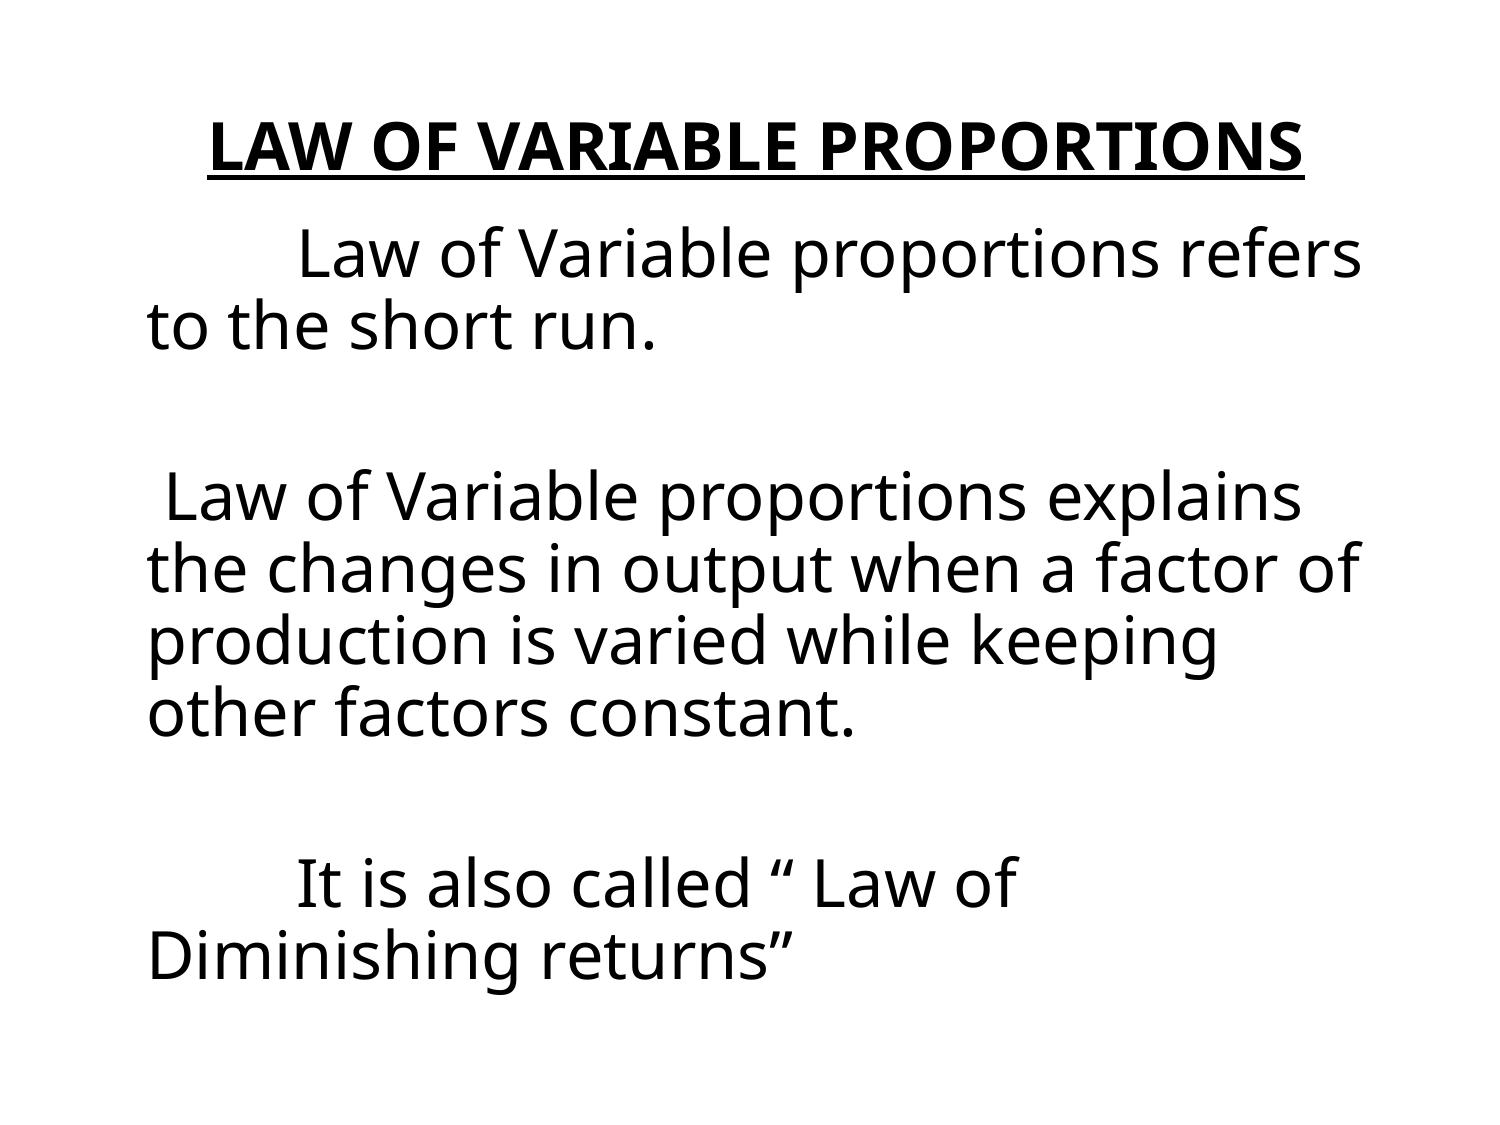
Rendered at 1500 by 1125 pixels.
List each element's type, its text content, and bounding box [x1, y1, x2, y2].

title LAW OF VARIABLE PROPORTIONS [99, 49, 1413, 212]
list Law of Variable proportions refers to the short run. Law of Variable proportions explains the changes in output when a factor of production is varied while keeping other factors constant. It is also called “ Law of Diminishing returns” [74, 212, 1426, 1076]
